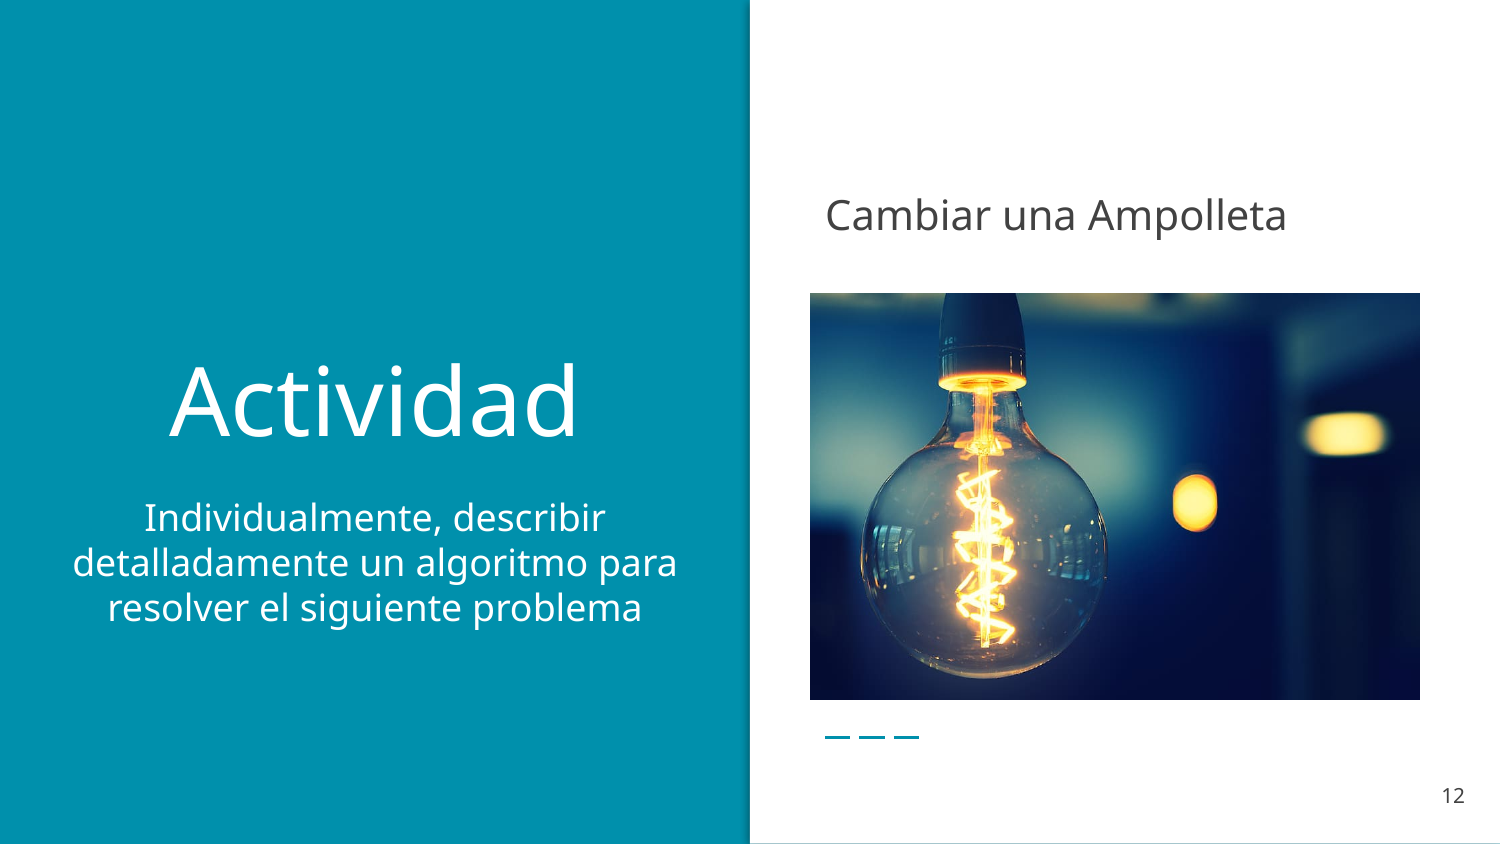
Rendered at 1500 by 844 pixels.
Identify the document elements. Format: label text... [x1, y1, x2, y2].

picture [810, 293, 1420, 701]
slide_number ‹#› [1389, 764, 1480, 830]
list Cambiar una Ampolleta [810, 118, 1440, 284]
subtitle Individualmente, describir detalladamente un algoritmo para resolver el siguiente problema [43, 479, 708, 700]
title Actividad [43, 176, 708, 471]
